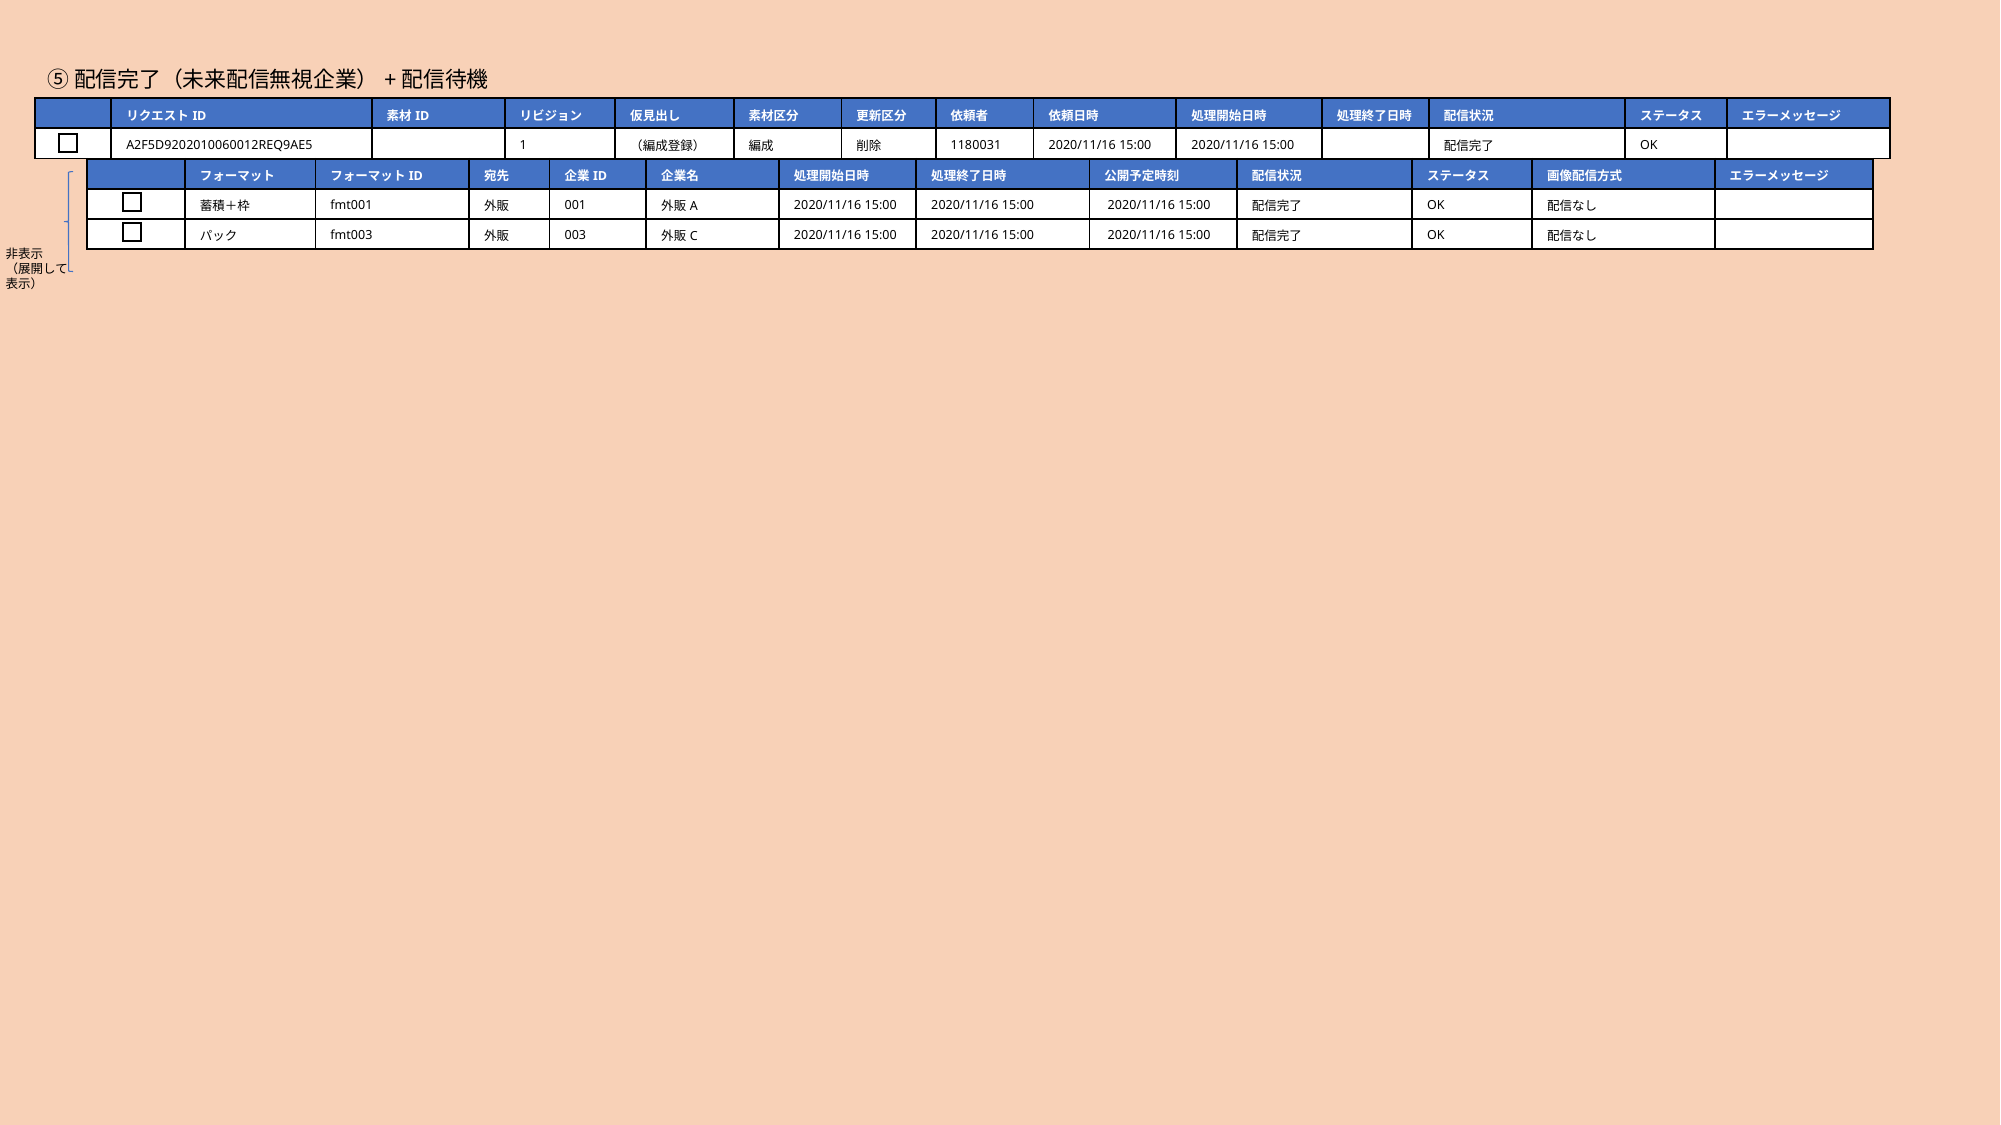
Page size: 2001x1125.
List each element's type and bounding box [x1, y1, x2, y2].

table_cell [1533, 190, 1714, 218]
table_header [1430, 99, 1624, 127]
table_cell [1090, 190, 1236, 218]
table_cell [647, 190, 778, 218]
table_cell [1238, 220, 1411, 248]
table_cell [1090, 220, 1236, 248]
table_cell [1413, 220, 1531, 248]
table_header [506, 99, 614, 127]
table_cell [36, 129, 110, 158]
table_cell [316, 220, 468, 248]
table_header [647, 160, 778, 188]
table_cell [1034, 129, 1175, 158]
table_header [1728, 99, 1889, 127]
table_header [88, 160, 184, 188]
table_header [1177, 99, 1321, 127]
table_header [1034, 99, 1175, 127]
table_cell [88, 220, 184, 248]
table_cell [937, 129, 1033, 158]
table_cell [1413, 190, 1531, 218]
table_cell [470, 190, 549, 218]
table_cell [1430, 129, 1624, 158]
table_header [550, 160, 645, 188]
table_cell [550, 220, 645, 248]
table_cell [470, 220, 549, 248]
table_cell [917, 190, 1089, 218]
table_cell [735, 129, 841, 158]
table_cell [647, 220, 778, 248]
table_cell [1716, 190, 1872, 218]
table_header [373, 99, 504, 127]
table_header [1090, 160, 1236, 188]
table_header [917, 160, 1089, 188]
table_header [1323, 99, 1428, 127]
table_cell [88, 190, 184, 218]
table_cell [1238, 190, 1411, 218]
table_cell [550, 190, 645, 218]
table_cell [780, 220, 915, 248]
table_cell [1716, 220, 1872, 248]
table_cell [1728, 129, 1889, 158]
table_header [112, 99, 371, 127]
table_cell [616, 129, 733, 158]
table_header [36, 99, 110, 127]
table_header [1626, 99, 1726, 127]
table_header [1533, 160, 1714, 188]
table_header [1238, 160, 1411, 188]
table_header [842, 99, 935, 127]
table_cell [316, 190, 468, 218]
text_box [0, 0, 2000, 1125]
table_cell [506, 129, 614, 158]
table_header [186, 160, 315, 188]
table_header [1413, 160, 1531, 188]
table_header [616, 99, 733, 127]
table_header [780, 160, 915, 188]
table_header [470, 160, 549, 188]
table_cell [186, 190, 315, 218]
table_header [316, 160, 468, 188]
table_cell [1177, 129, 1321, 158]
table_header [937, 99, 1033, 127]
table_cell [780, 190, 915, 218]
table_cell [1323, 129, 1428, 158]
table_cell [842, 129, 935, 158]
table_cell [917, 220, 1089, 248]
table_header [735, 99, 841, 127]
table_cell [1533, 220, 1714, 248]
table_cell [186, 220, 315, 248]
table_header [1716, 160, 1872, 188]
table_cell [373, 129, 504, 158]
table_cell [1626, 129, 1726, 158]
table_cell [112, 129, 371, 158]
